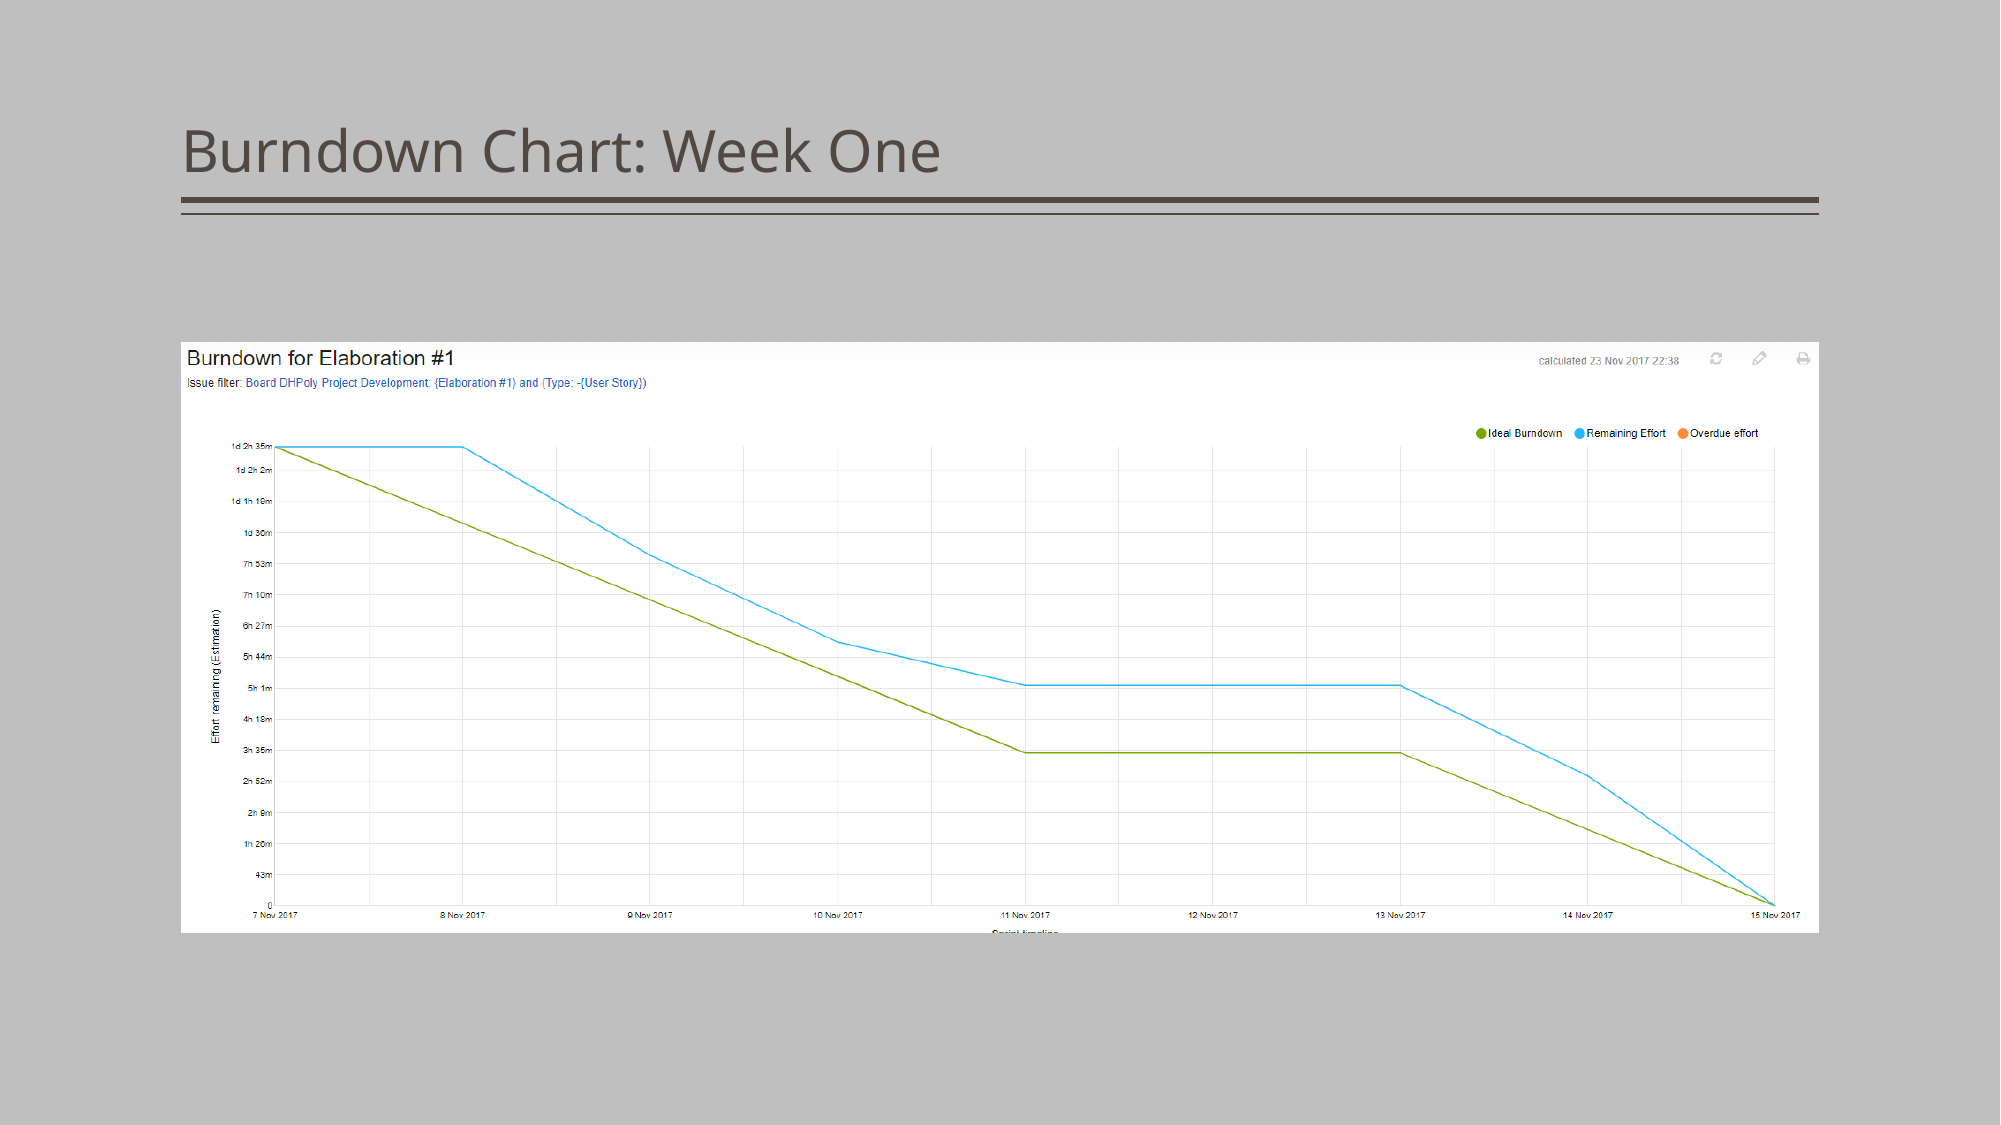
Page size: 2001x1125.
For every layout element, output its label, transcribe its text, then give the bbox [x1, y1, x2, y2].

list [181, 342, 1819, 933]
title Burndown Chart: Week One [181, 12, 1819, 193]
